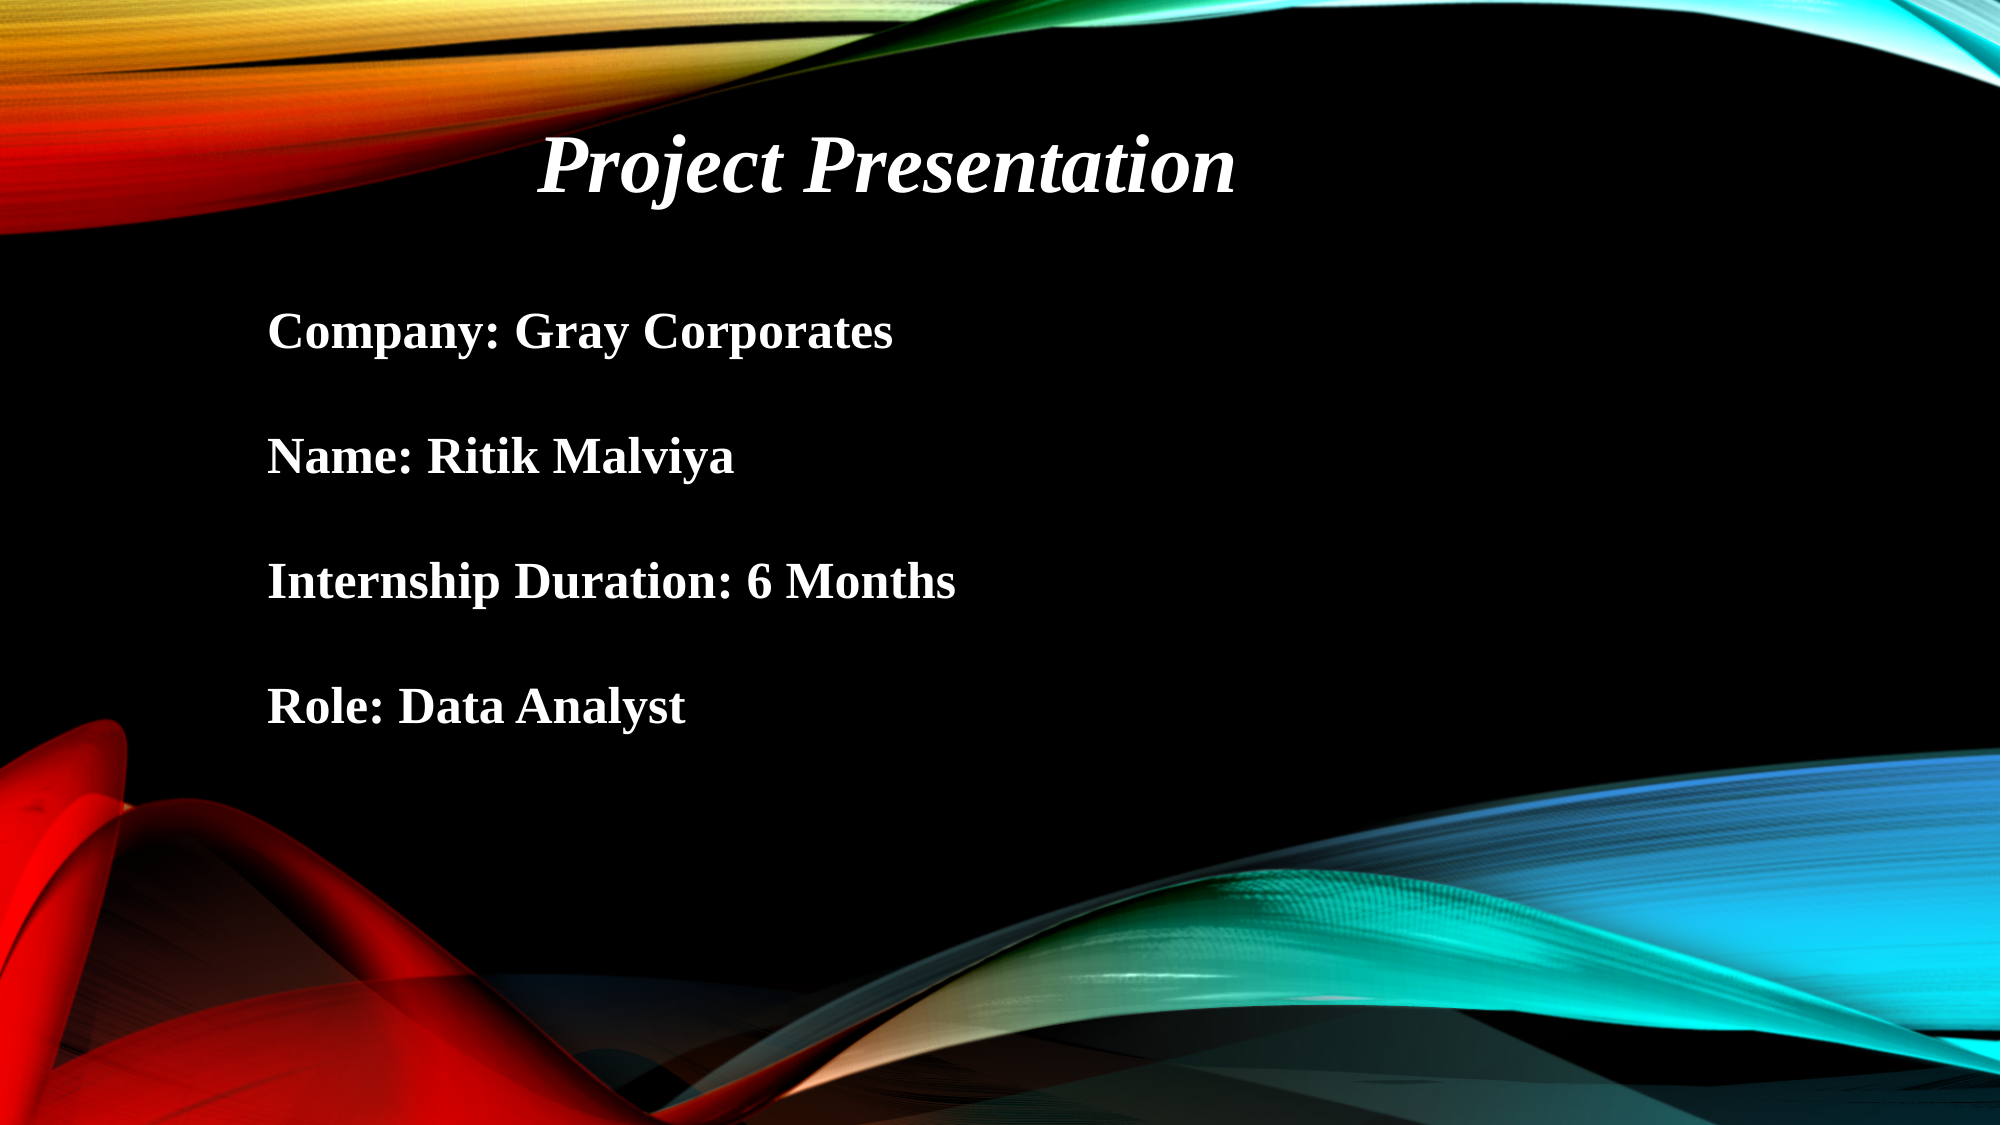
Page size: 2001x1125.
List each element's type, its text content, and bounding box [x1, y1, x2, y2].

text_box Project Presentation [522, 102, 1275, 217]
picture [0, 0, 2000, 237]
picture [0, 717, 2000, 1125]
text_box Company: Gray Corporates Name: Ritik Malviya Internship Duration: 6 Months Role: Data Analyst [252, 288, 1497, 741]
